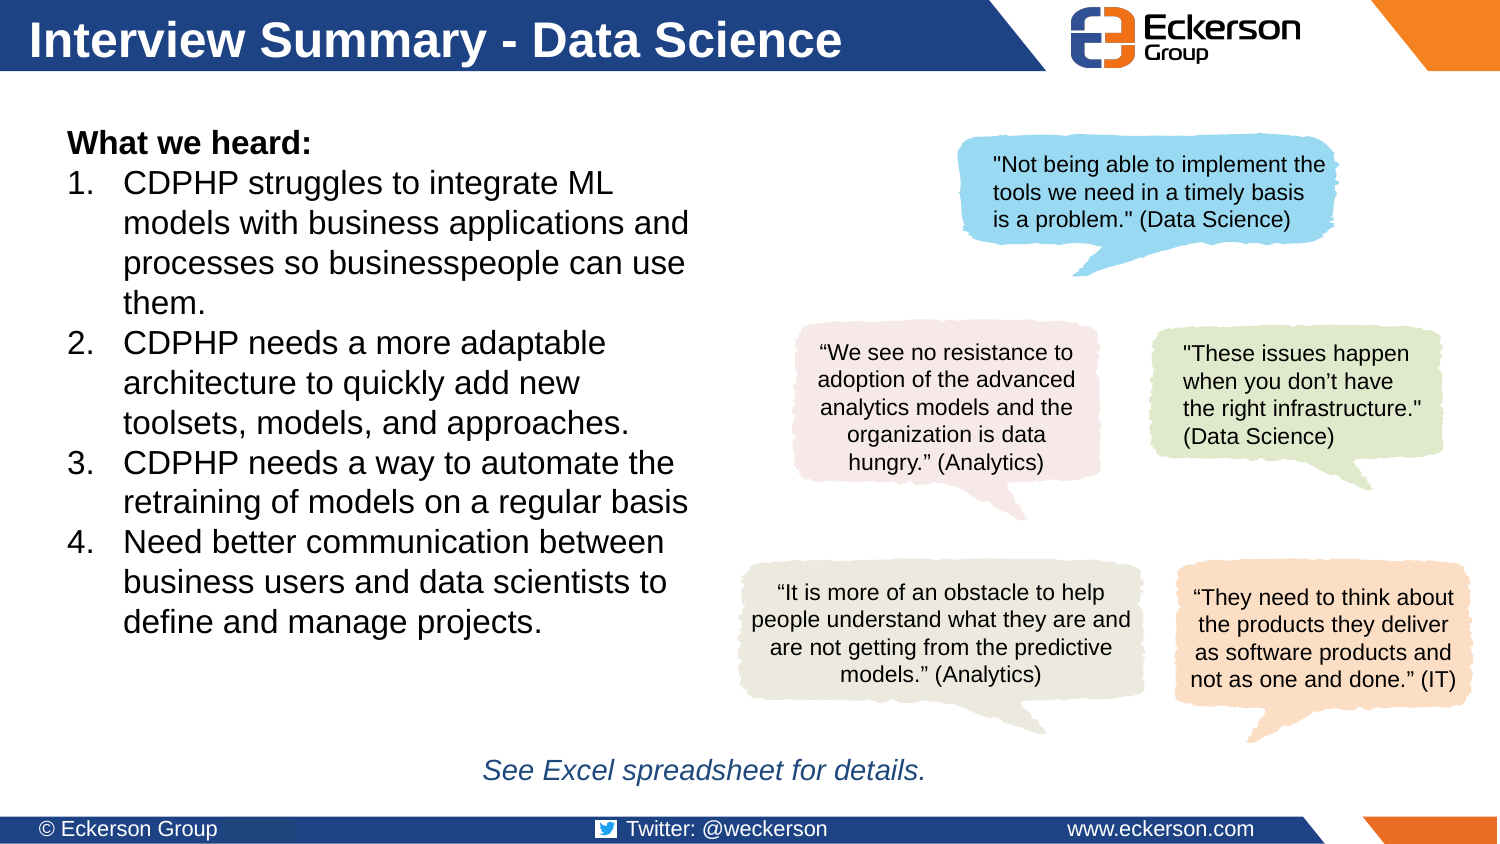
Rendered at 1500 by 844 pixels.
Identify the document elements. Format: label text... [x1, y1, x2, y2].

text_box See Excel spreadsheet for details. [245, 743, 1174, 794]
text_box “We see no resistance to adoption of the advanced analytics models and the organization is data hungry.” (Analytics) [791, 319, 1102, 521]
text_box What we heard: CDPHP struggles to integrate ML models with business applications and processes so businesspeople can use them. CDPHP needs a more adaptable architecture to quickly add new toolsets, models, and approaches. CDPHP needs a way to automate the retraining of models on a regular basis Need better communication between business users and data scientists to define and manage projects. [52, 113, 710, 767]
picture [1071, 7, 1300, 68]
text_box “It is more of an obstacle to help people understand what they are and are not getting from the predictive models.” (Analytics) [737, 558, 1146, 734]
title Interview Summary - Data Science [13, 0, 1049, 74]
picture [595, 820, 617, 838]
text_box "These issues happen when you don’t have the right infrastructure." (Data Science) [1148, 324, 1445, 491]
text_box “They need to think about the products they deliver as software products and not as one and done.” (IT) [1173, 558, 1474, 743]
text_box "Not being able to implement the tools we need in a timely basis is a problem." (Data Science) [957, 132, 1340, 277]
